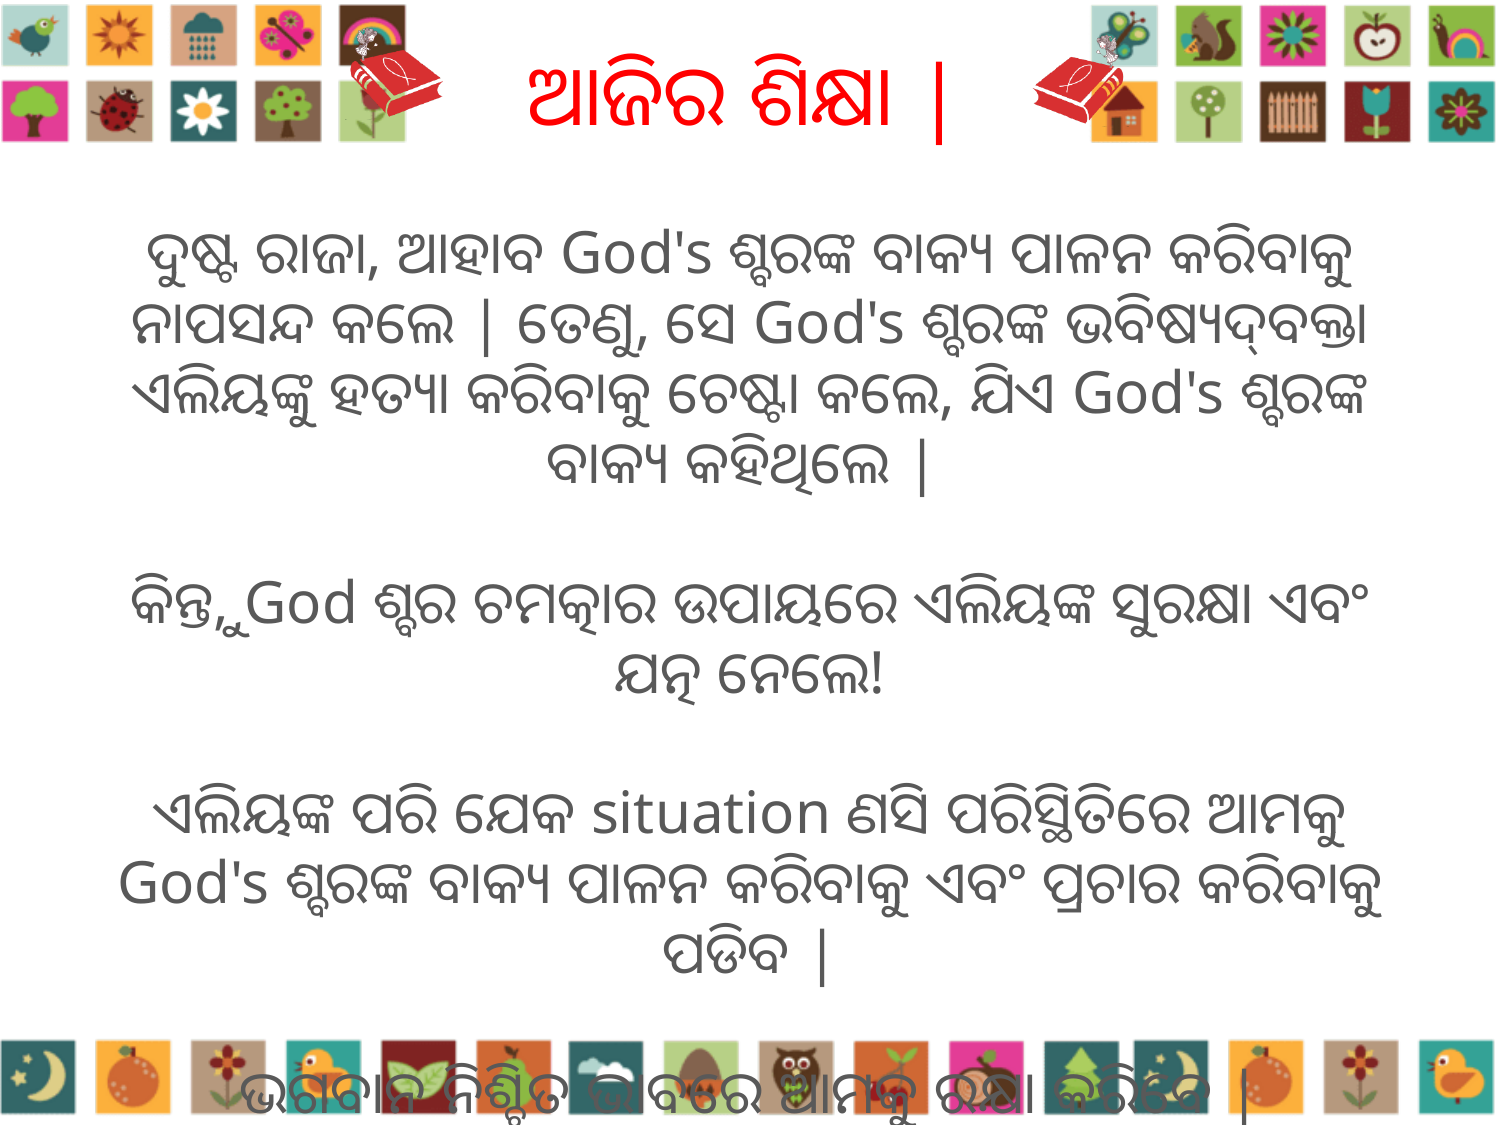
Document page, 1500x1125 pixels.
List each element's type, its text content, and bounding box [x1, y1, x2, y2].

picture [1001, 3, 1500, 150]
text_box ଦୁଷ୍ଟ ରାଜା, ଆହାବ God's ଶ୍ବରଙ୍କ ବାକ୍ୟ ପାଳନ କରିବାକୁ ନାପସନ୍ଦ କଲେ | ତେଣୁ, ସେ God's ଶ୍ବରଙ୍କ ଭବିଷ୍ୟ‌ଦ୍‌ବକ୍ତା ଏଲିୟଙ୍କୁ ହତ୍ୟା କରିବାକୁ ଚେଷ୍ଟା କଲେ, ଯିଏ God's ଶ୍ବରଙ୍କ ବାକ୍ୟ କହିଥିଲେ | କିନ୍ତୁ, God ଶ୍ବର ଚମତ୍କାର ଉପାୟରେ ଏଲିୟଙ୍କ ସୁରକ୍ଷା ଏବଂ ଯତ୍ନ ନେଲେ! ଏଲିୟଙ୍କ ପରି ଯେକ situation ଣସି ପରିସ୍ଥିତିରେ ଆମକୁ God's ଶ୍ବରଙ୍କ ବାକ୍ୟ ପାଳନ କରିବାକୁ ଏବଂ ପ୍ରଚାର କରିବାକୁ ପଡିବ | ଭଗବାନ ନିଶ୍ଚିତ ଭାବରେ ଆମକୁ ରକ୍ଷା କରିବେ | [76, 208, 1424, 1027]
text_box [0, 1028, 1500, 1118]
picture [0, 3, 475, 150]
text_box ଆଜିର ଶିକ୍ଷା | [424, 35, 1078, 150]
